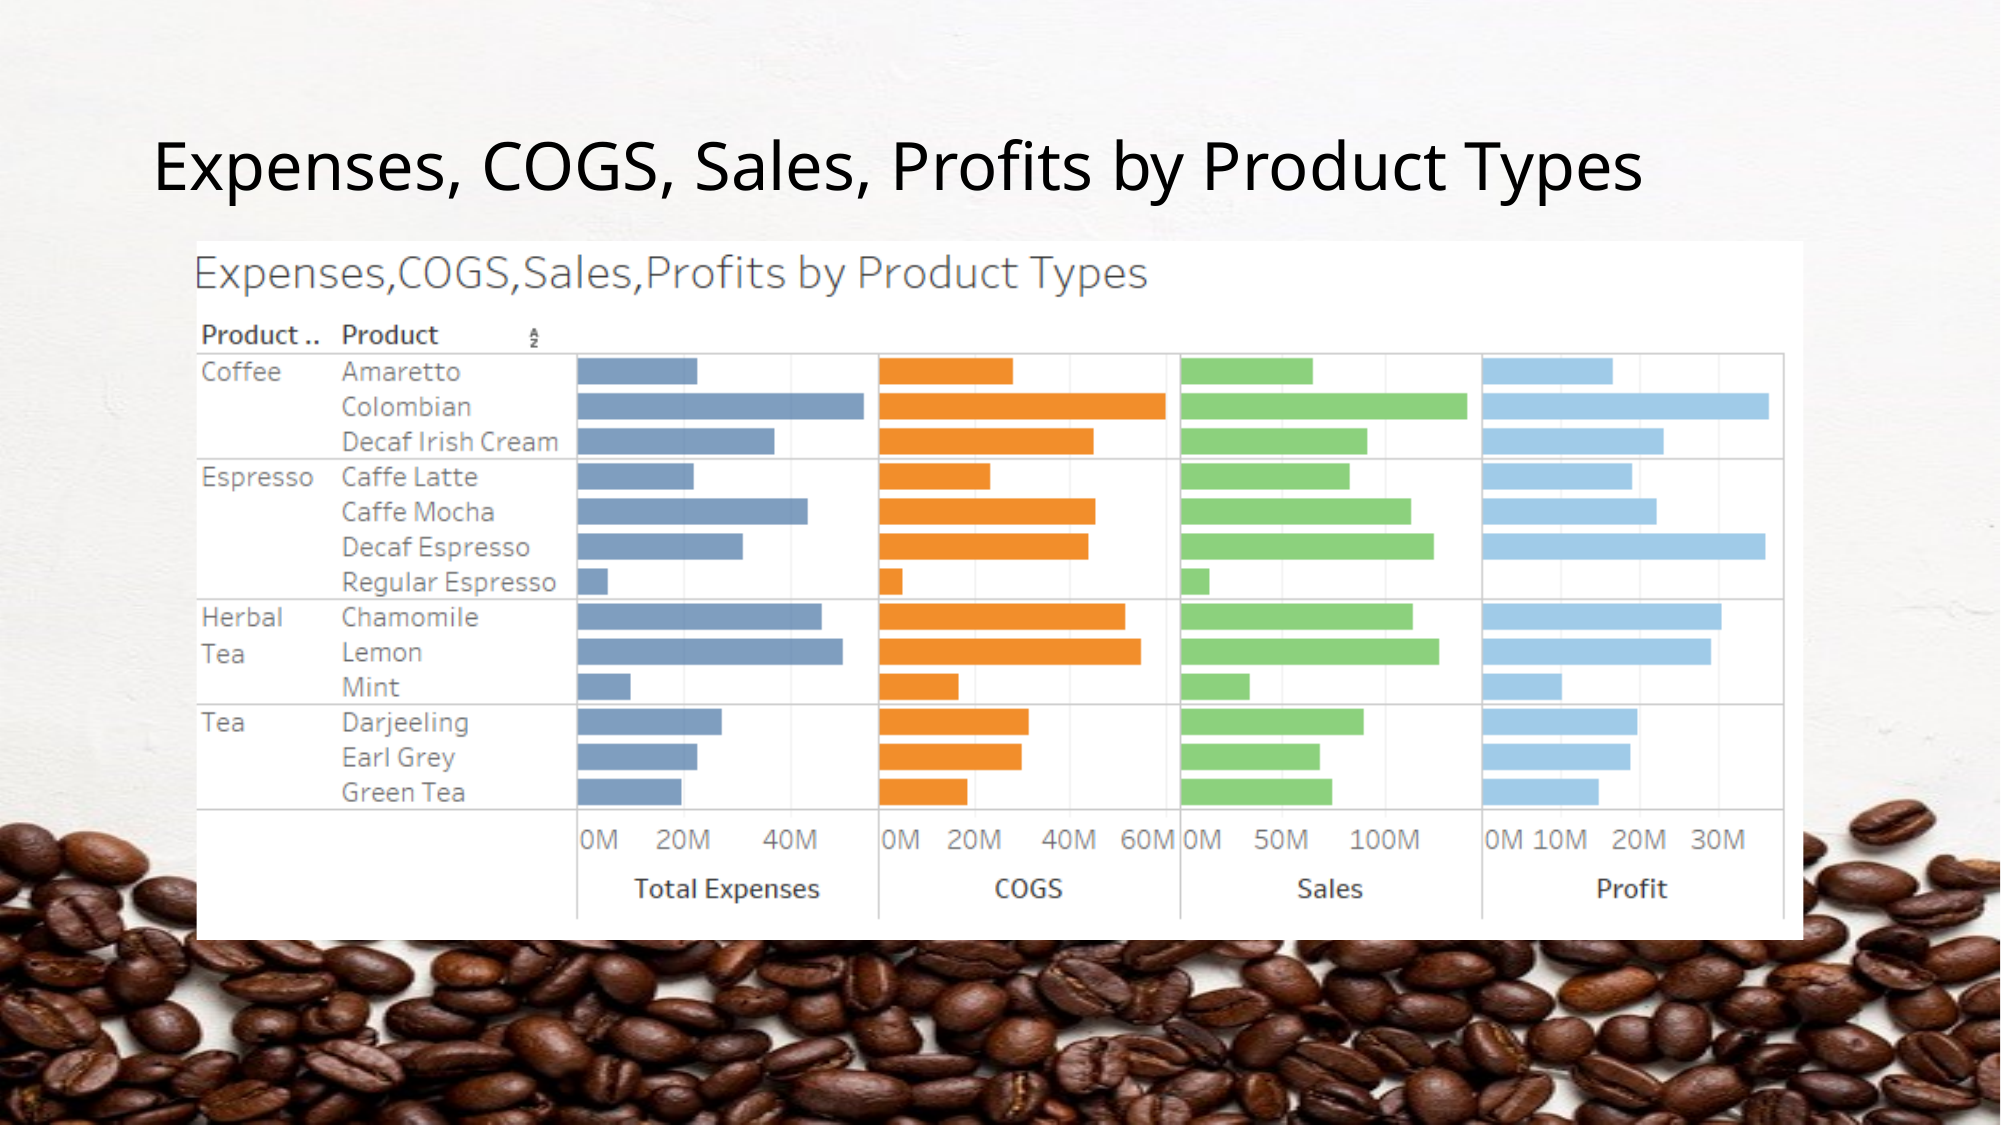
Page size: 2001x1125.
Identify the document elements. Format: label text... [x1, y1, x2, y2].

picture [0, 0, 2001, 1125]
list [196, 241, 1804, 940]
title Expenses, COGS, Sales, Profits by Product Types [137, 59, 1863, 278]
